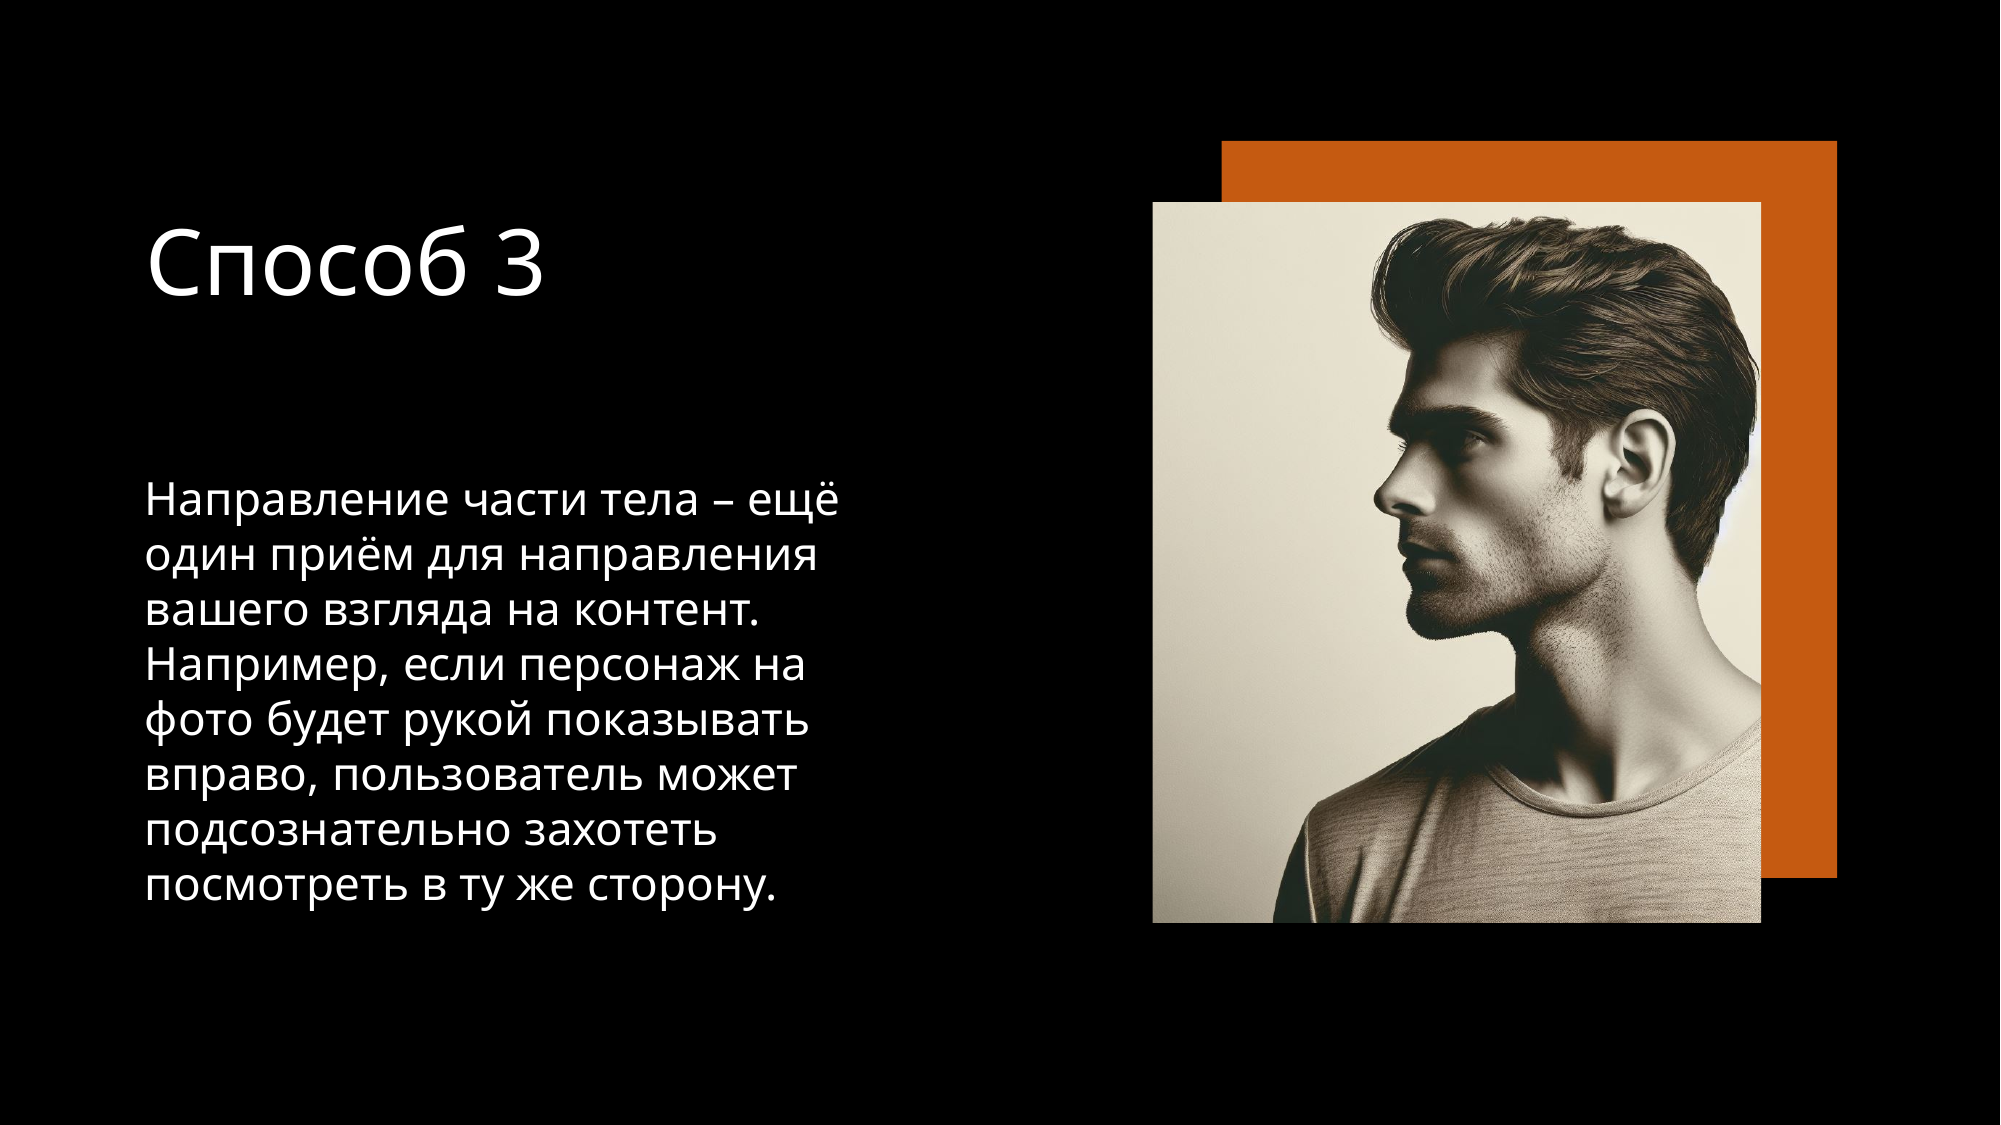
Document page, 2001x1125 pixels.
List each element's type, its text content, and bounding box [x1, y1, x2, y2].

title Способ 3 [130, 157, 1097, 375]
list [1152, 202, 1762, 923]
text_box Направление части тела – ещё один приём для направления вашего взгляда на контент. Например, если персонаж на фото будет рукой показывать вправо, пользователь может подсознательно захотеть посмотреть в ту же сторону. [130, 462, 911, 917]
text_box [1221, 140, 1838, 879]
